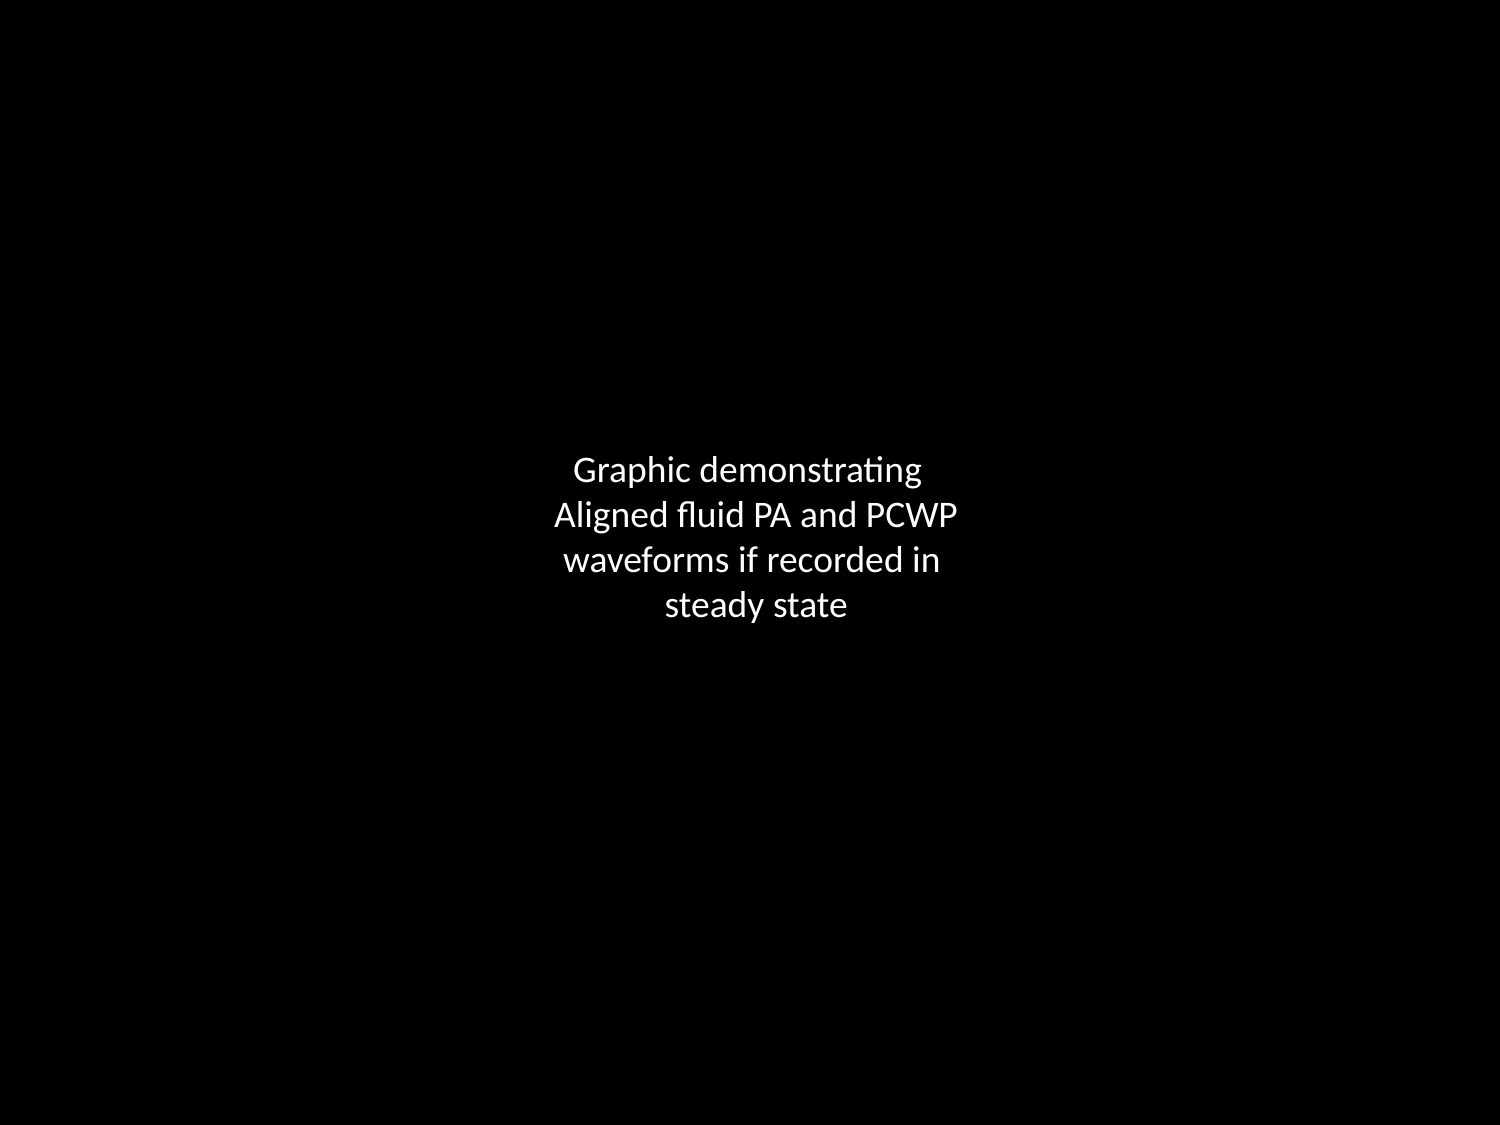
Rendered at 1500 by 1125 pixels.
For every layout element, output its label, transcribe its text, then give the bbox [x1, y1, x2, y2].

text_box Graphic demonstrating Aligned fluid PA and PCWP waveforms if recorded in steady state [499, 437, 1013, 633]
